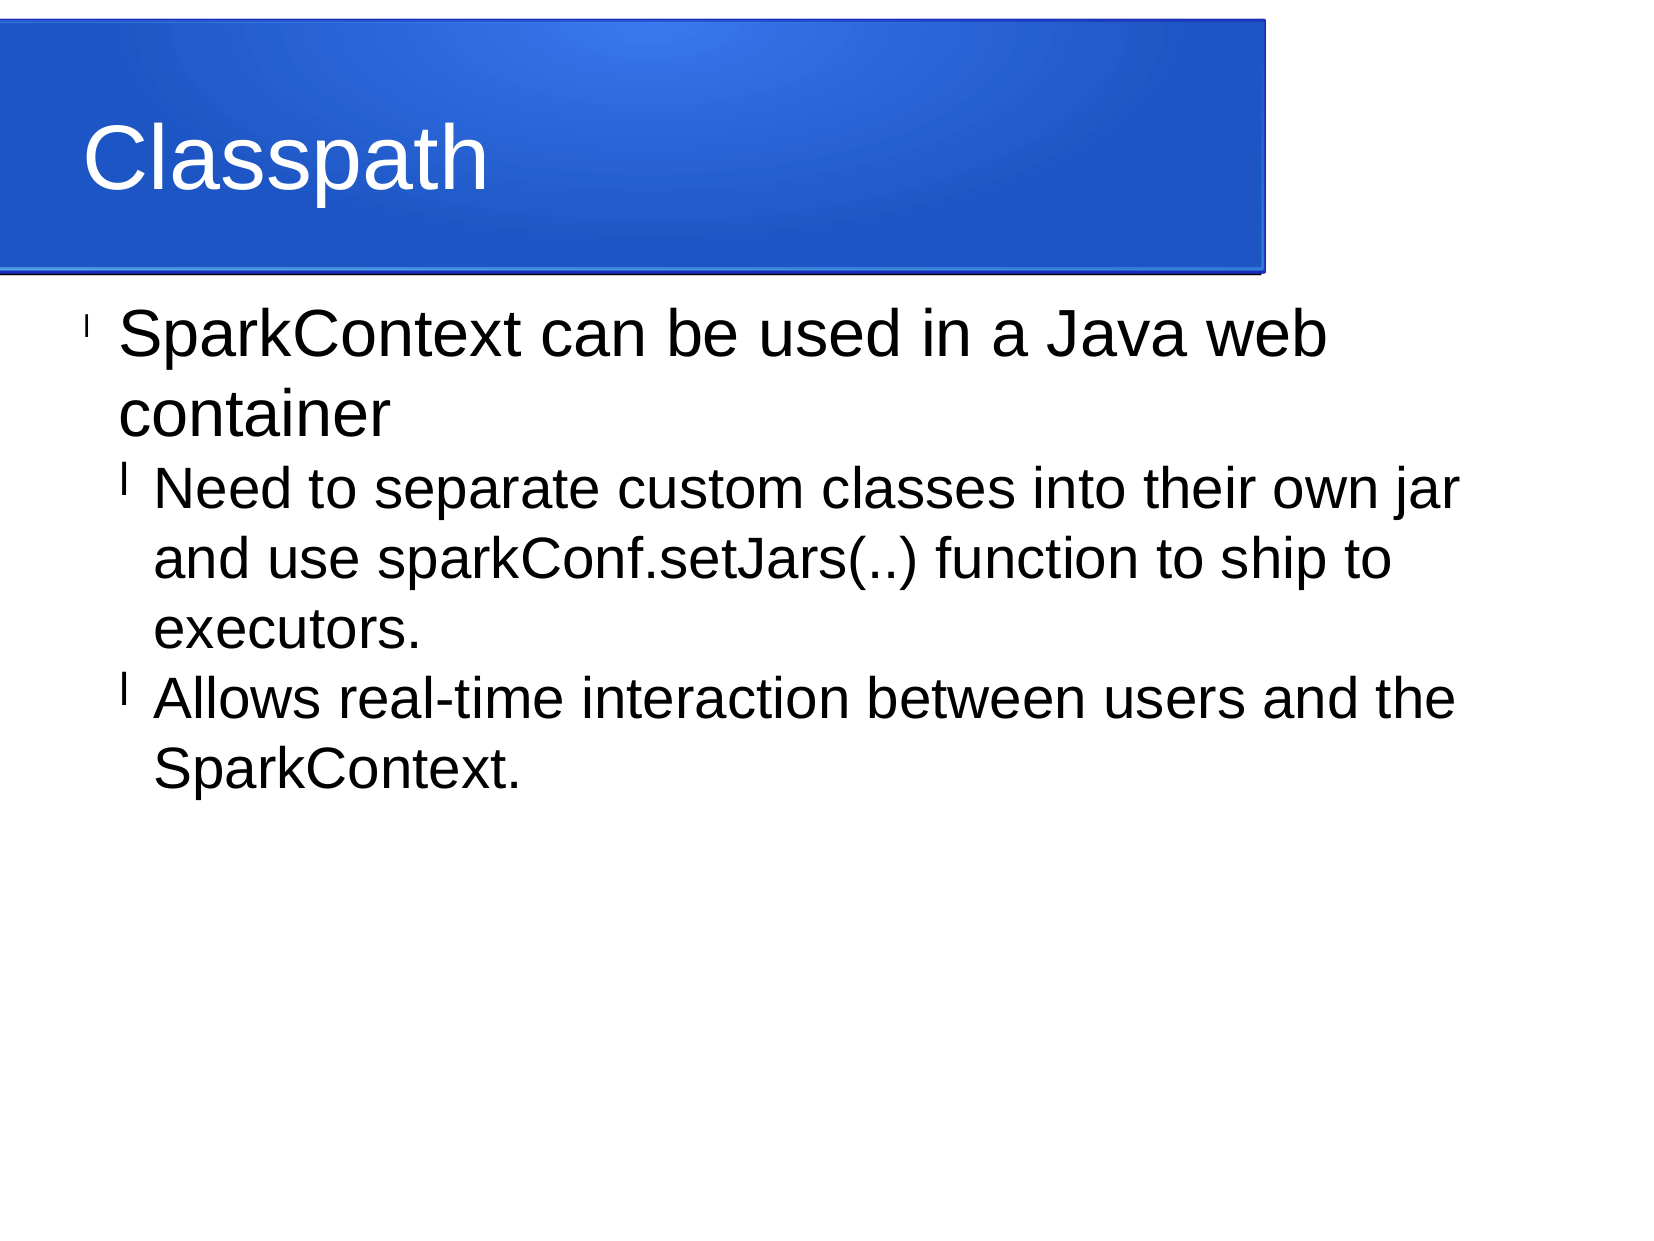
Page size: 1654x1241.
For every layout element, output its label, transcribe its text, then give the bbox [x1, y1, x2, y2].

text_box Classpath [82, 49, 1570, 257]
text_box SparkContext can be used in a Java web container Need to separate custom classes into their own jar and use sparkConf.setJars(..) function to ship to executors. Allows real-time interaction between users and the SparkContext. [82, 290, 1570, 1010]
picture [0, 17, 1269, 282]
